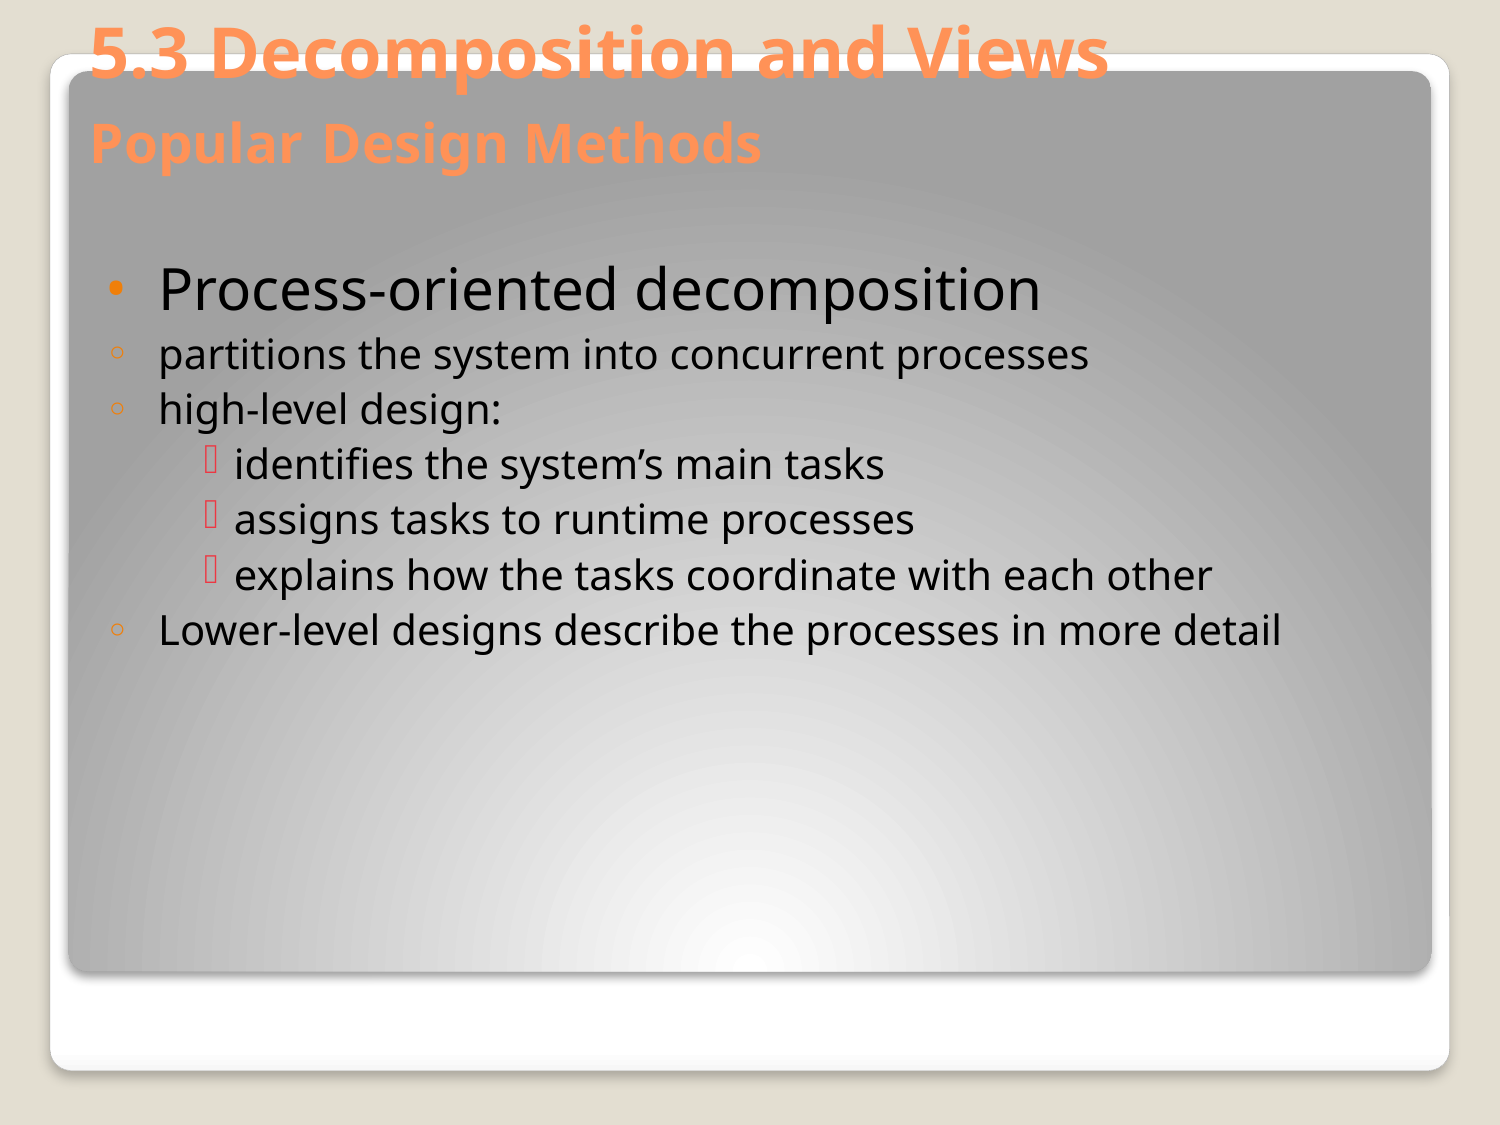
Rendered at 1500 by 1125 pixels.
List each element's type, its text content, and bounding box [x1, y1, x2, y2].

list Process-oriented decomposition partitions the system into concurrent processes high-level design: identifies the system’s main tasks assigns tasks to runtime processes explains how the tasks coordinate with each other Lower-level designs describe the processes in more detail [75, 237, 1423, 1003]
title 5.3 Decomposition and Views Popular Design Methods [75, 0, 1423, 185]
